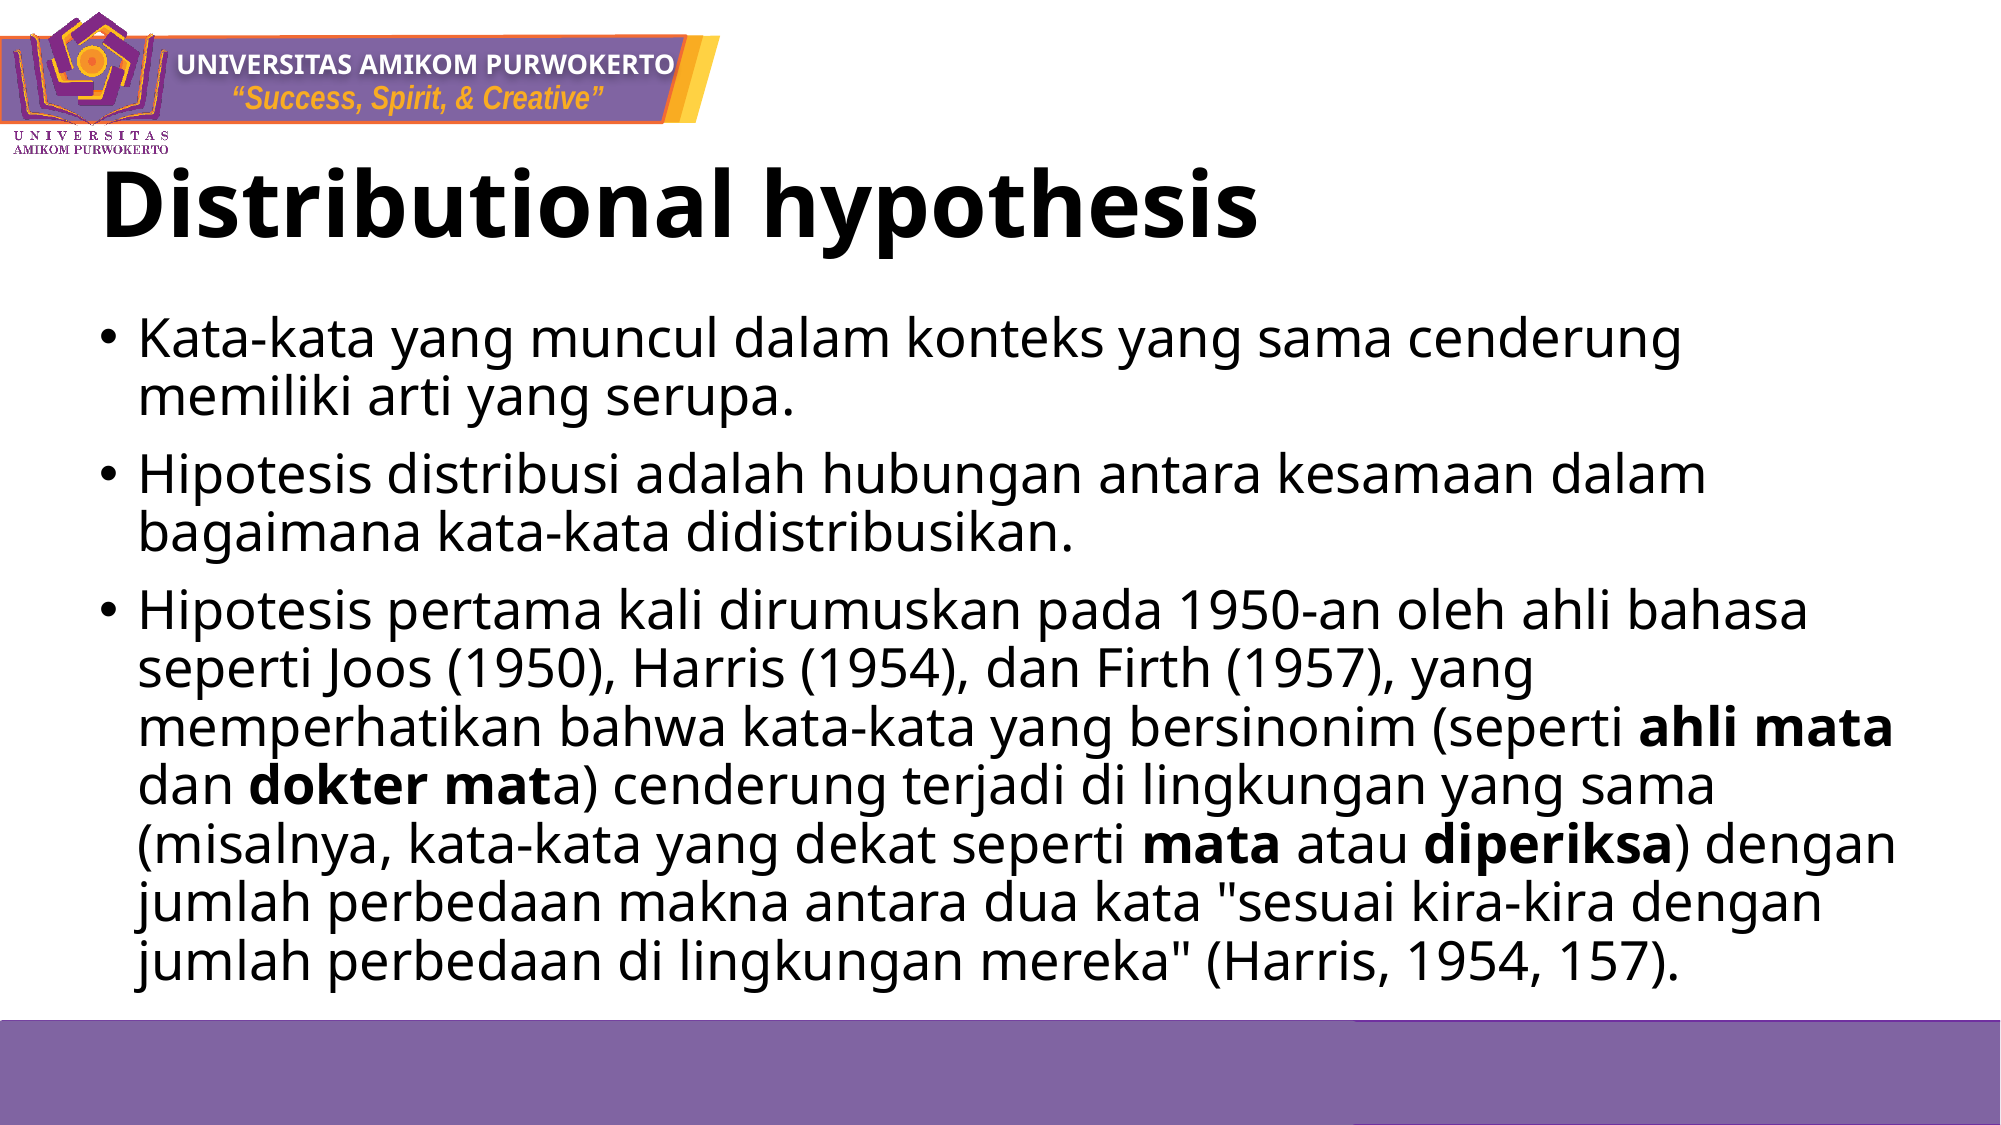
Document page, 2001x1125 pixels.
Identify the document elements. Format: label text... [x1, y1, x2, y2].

list Kata-kata yang muncul dalam konteks yang sama cenderung memiliki arti yang serupa. Hipotesis distribusi adalah hubungan antara kesamaan dalam bagaimana kata-kata didistribusikan. Hipotesis pertama kali dirumuskan pada 1950-an oleh ahli bahasa seperti Joos (1950), Harris (1954), dan Firth (1957), yang memperhatikan bahwa kata-kata yang bersinonim (seperti ahli mata dan dokter mata) cenderung terjadi di lingkungan yang sama (misalnya, kata-kata yang dekat seperti mata atau diperiksa) dengan jumlah perbedaan makna antara dua kata "sesuai kira-kira dengan jumlah perbedaan di lingkungan mereka" (Harris, 1954, 157). [84, 303, 1920, 1008]
title Distributional hypothesis [84, 135, 1920, 281]
picture [13, 12, 168, 154]
